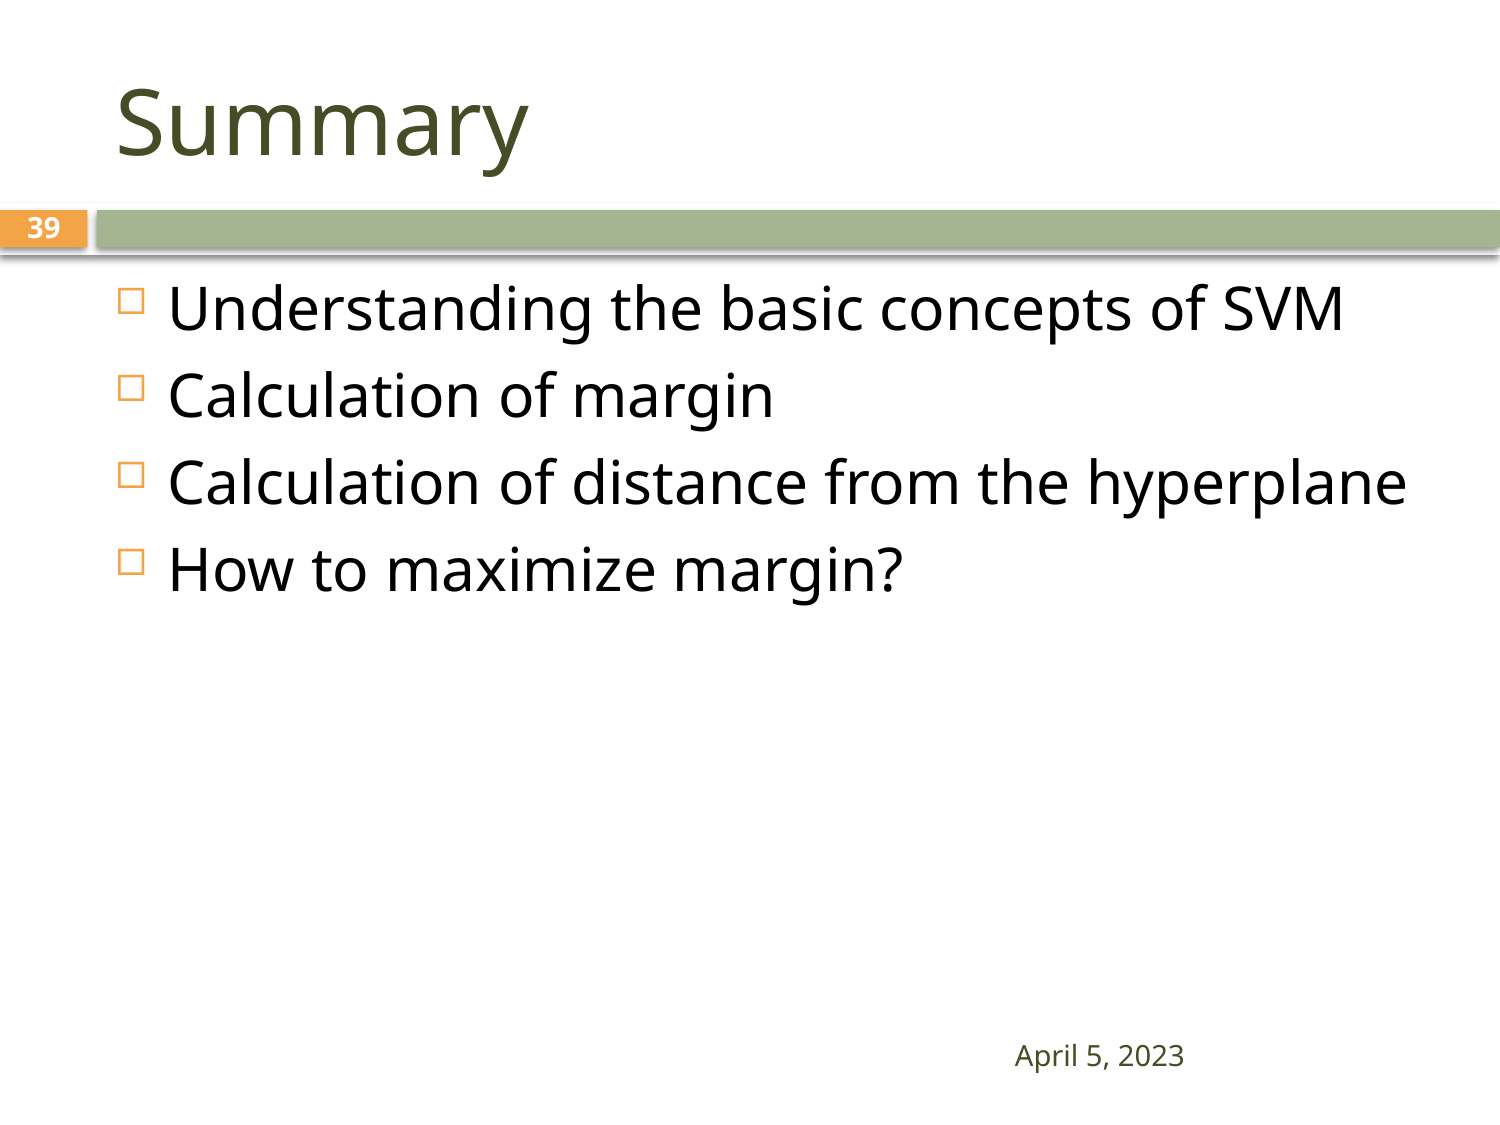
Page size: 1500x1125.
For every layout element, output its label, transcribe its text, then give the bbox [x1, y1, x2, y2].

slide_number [999, 1025, 1438, 1085]
slide_number 39 [0, 208, 88, 249]
list Understanding the basic concepts of SVM Calculation of margin Calculation of distance from the hyperplane How to maximize margin? [100, 262, 1438, 1000]
title Summary [100, 37, 1438, 200]
